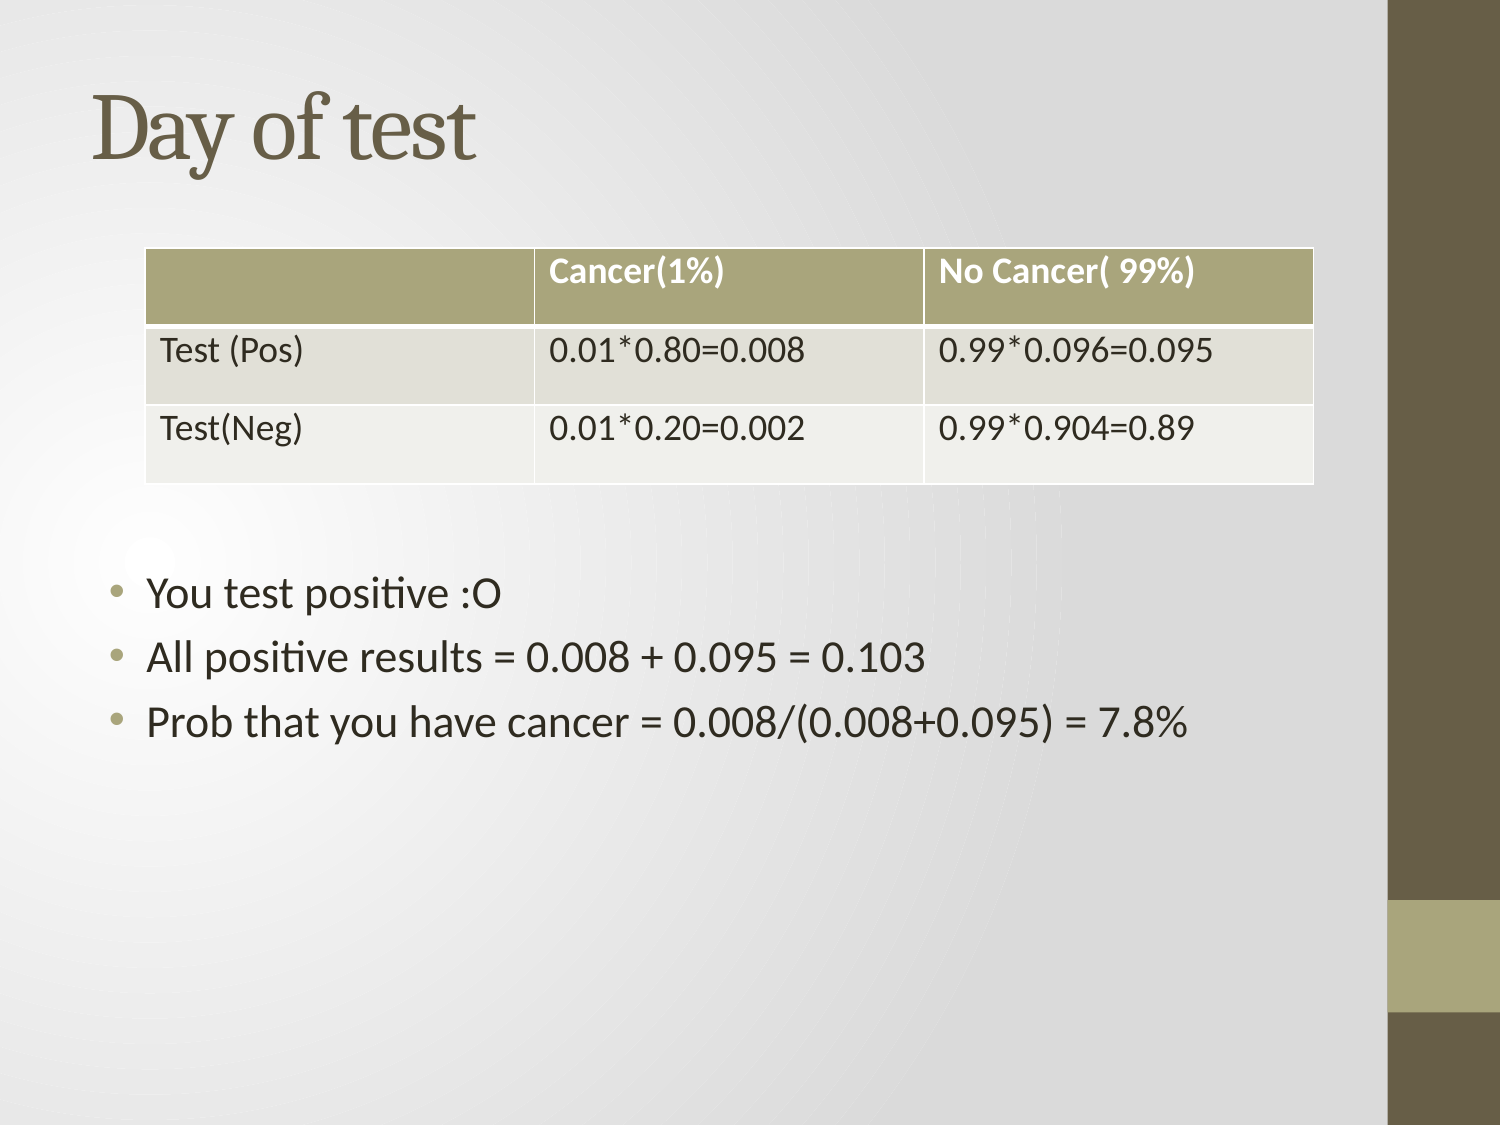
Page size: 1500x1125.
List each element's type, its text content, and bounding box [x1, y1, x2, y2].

table_cell 0.01*0.20=0.002 [535, 406, 923, 483]
table_cell Test (Pos) [146, 329, 534, 404]
table_header No Cancer( 99%) [925, 249, 1313, 324]
table_cell 0.99*0.904=0.89 [925, 406, 1313, 483]
list You test positive :O All positive results = 0.008 + 0.095 = 0.103 Prob that you have cancer = 0.008/(0.008+0.095) = 7.8% [75, 555, 1425, 961]
table_header Cancer(1%) [535, 249, 923, 324]
table_cell 0.01*0.80=0.008 [535, 329, 923, 404]
table_header [146, 249, 534, 324]
title Day of test [75, 27, 1425, 215]
table_cell Test(Neg) [146, 406, 534, 483]
table_cell 0.99*0.096=0.095 [925, 329, 1313, 404]
